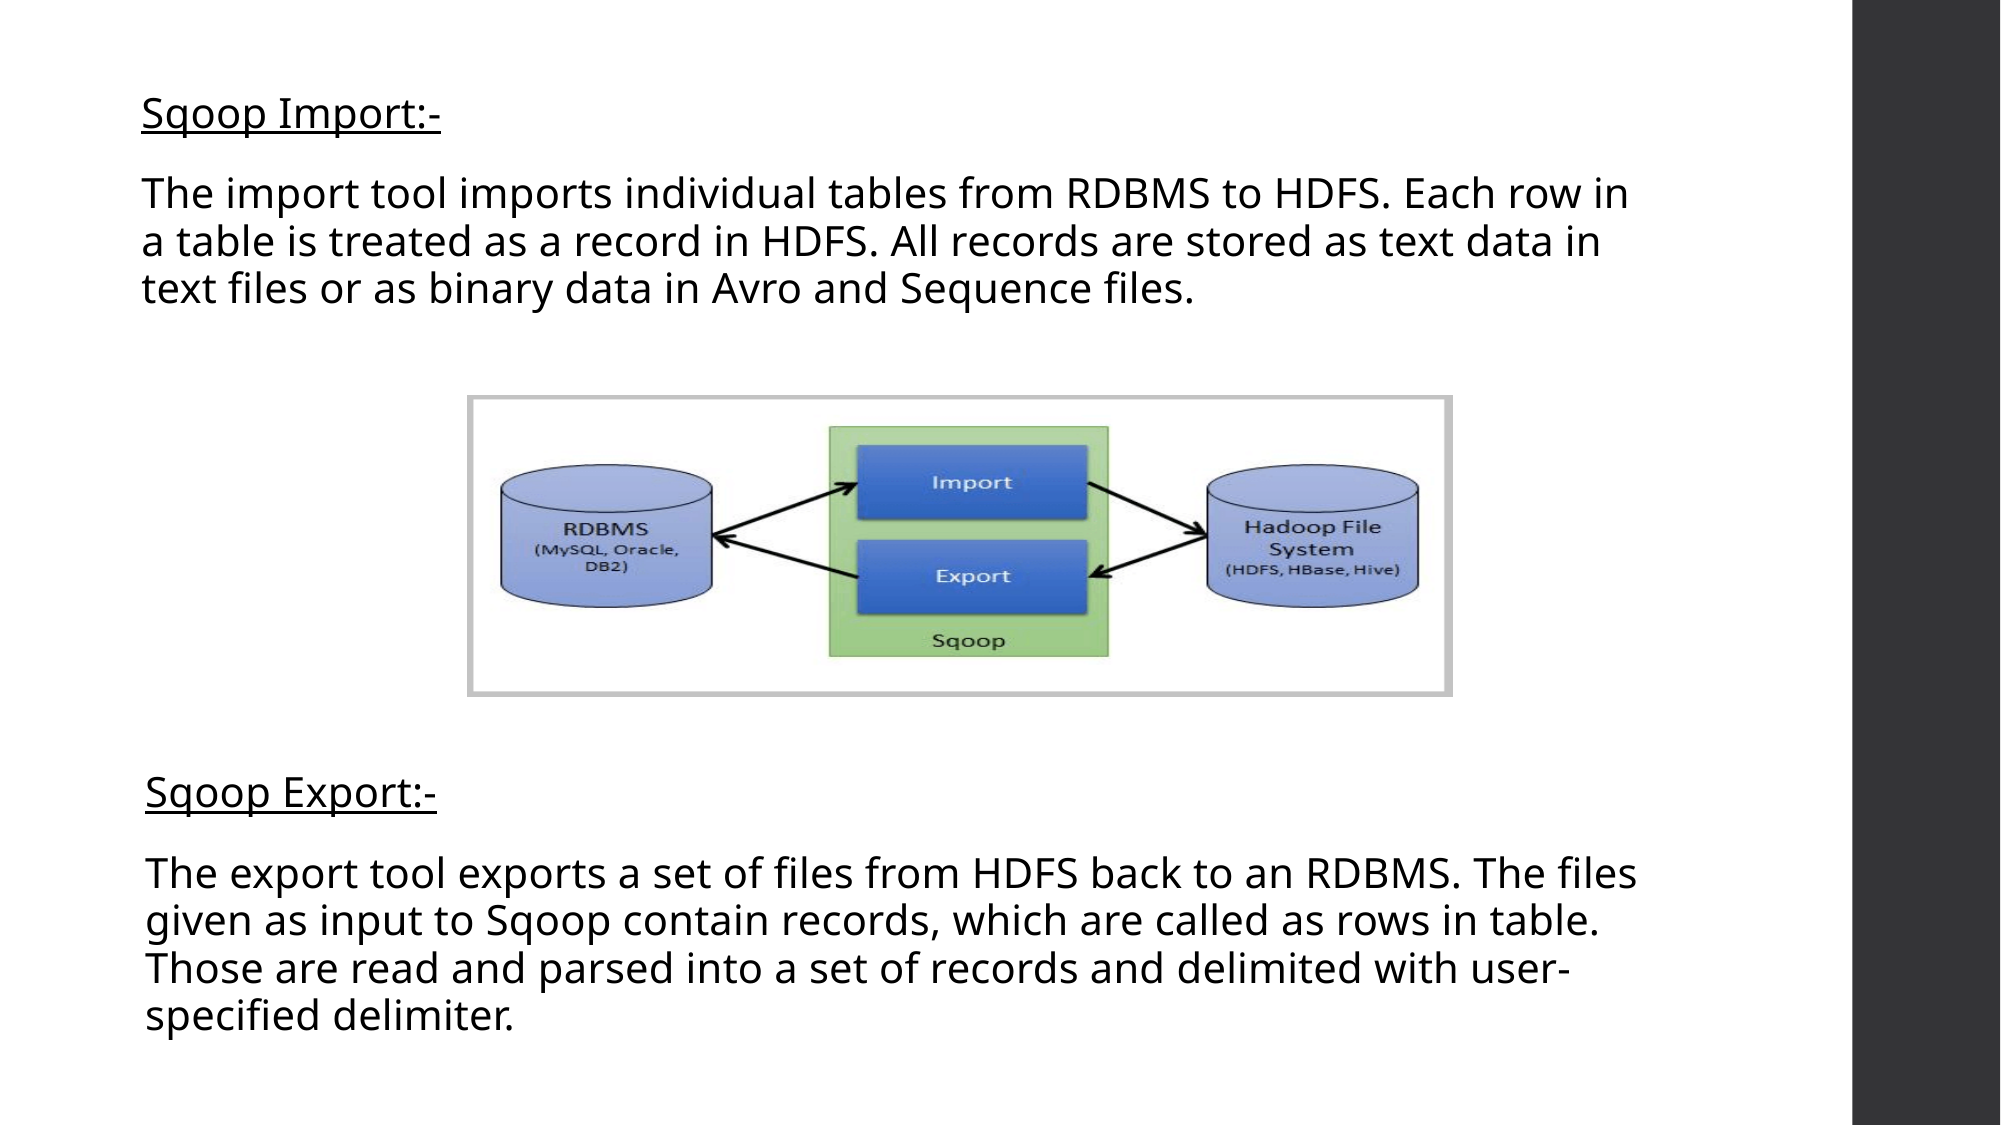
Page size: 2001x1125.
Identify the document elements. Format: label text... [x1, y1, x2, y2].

text_box Sqoop Export:- The export tool exports a set of files from HDFS back to an RDBMS. The files given as input to Sqoop contain records, which are called as rows in table. Those are read and parsed into a set of records and delimited with user-specified delimiter. [130, 761, 1685, 1125]
text_box Sqoop Import:- The import tool imports individual tables from RDBMS to HDFS. Each row in a table is treated as a record in HDFS. All records are stored as text data in text files or as binary data in Avro and Sequence files. [126, 82, 1681, 446]
picture [467, 395, 1453, 697]
